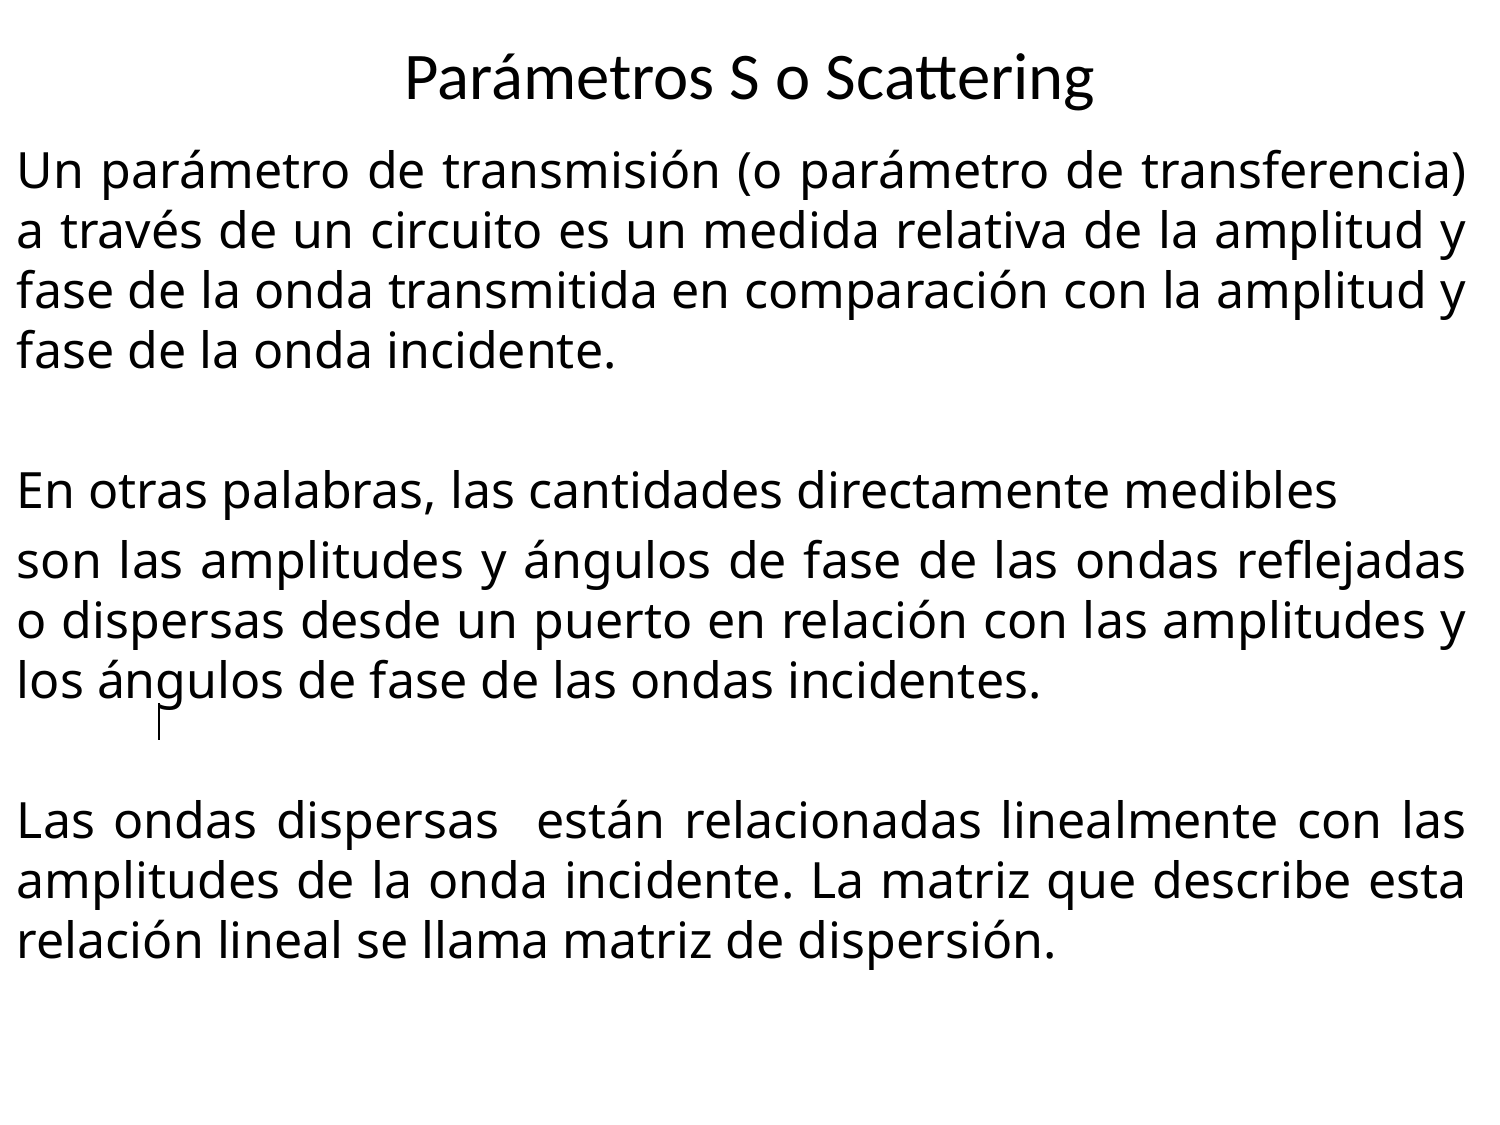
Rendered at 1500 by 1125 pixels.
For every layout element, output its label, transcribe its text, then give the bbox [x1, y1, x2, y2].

title Parámetros S o Scattering [0, 13, 1500, 133]
subtitle Un parámetro de transmisión (o parámetro de transferencia) a través de un circuito es un medida relativa de la amplitud y fase de la onda transmitida en comparación con la amplitud y fase de la onda incidente. En otras palabras, las cantidades directamente medibles son las amplitudes y ángulos de fase de las ondas reflejadas o dispersas desde un puerto en relación con las amplitudes y los ángulos de fase de las ondas incidentes. Las ondas dispersas están relacionadas linealmente con las amplitudes de la onda incidente. La matriz que describe esta relación lineal se llama matriz de dispersión. [1, 131, 1483, 1112]
